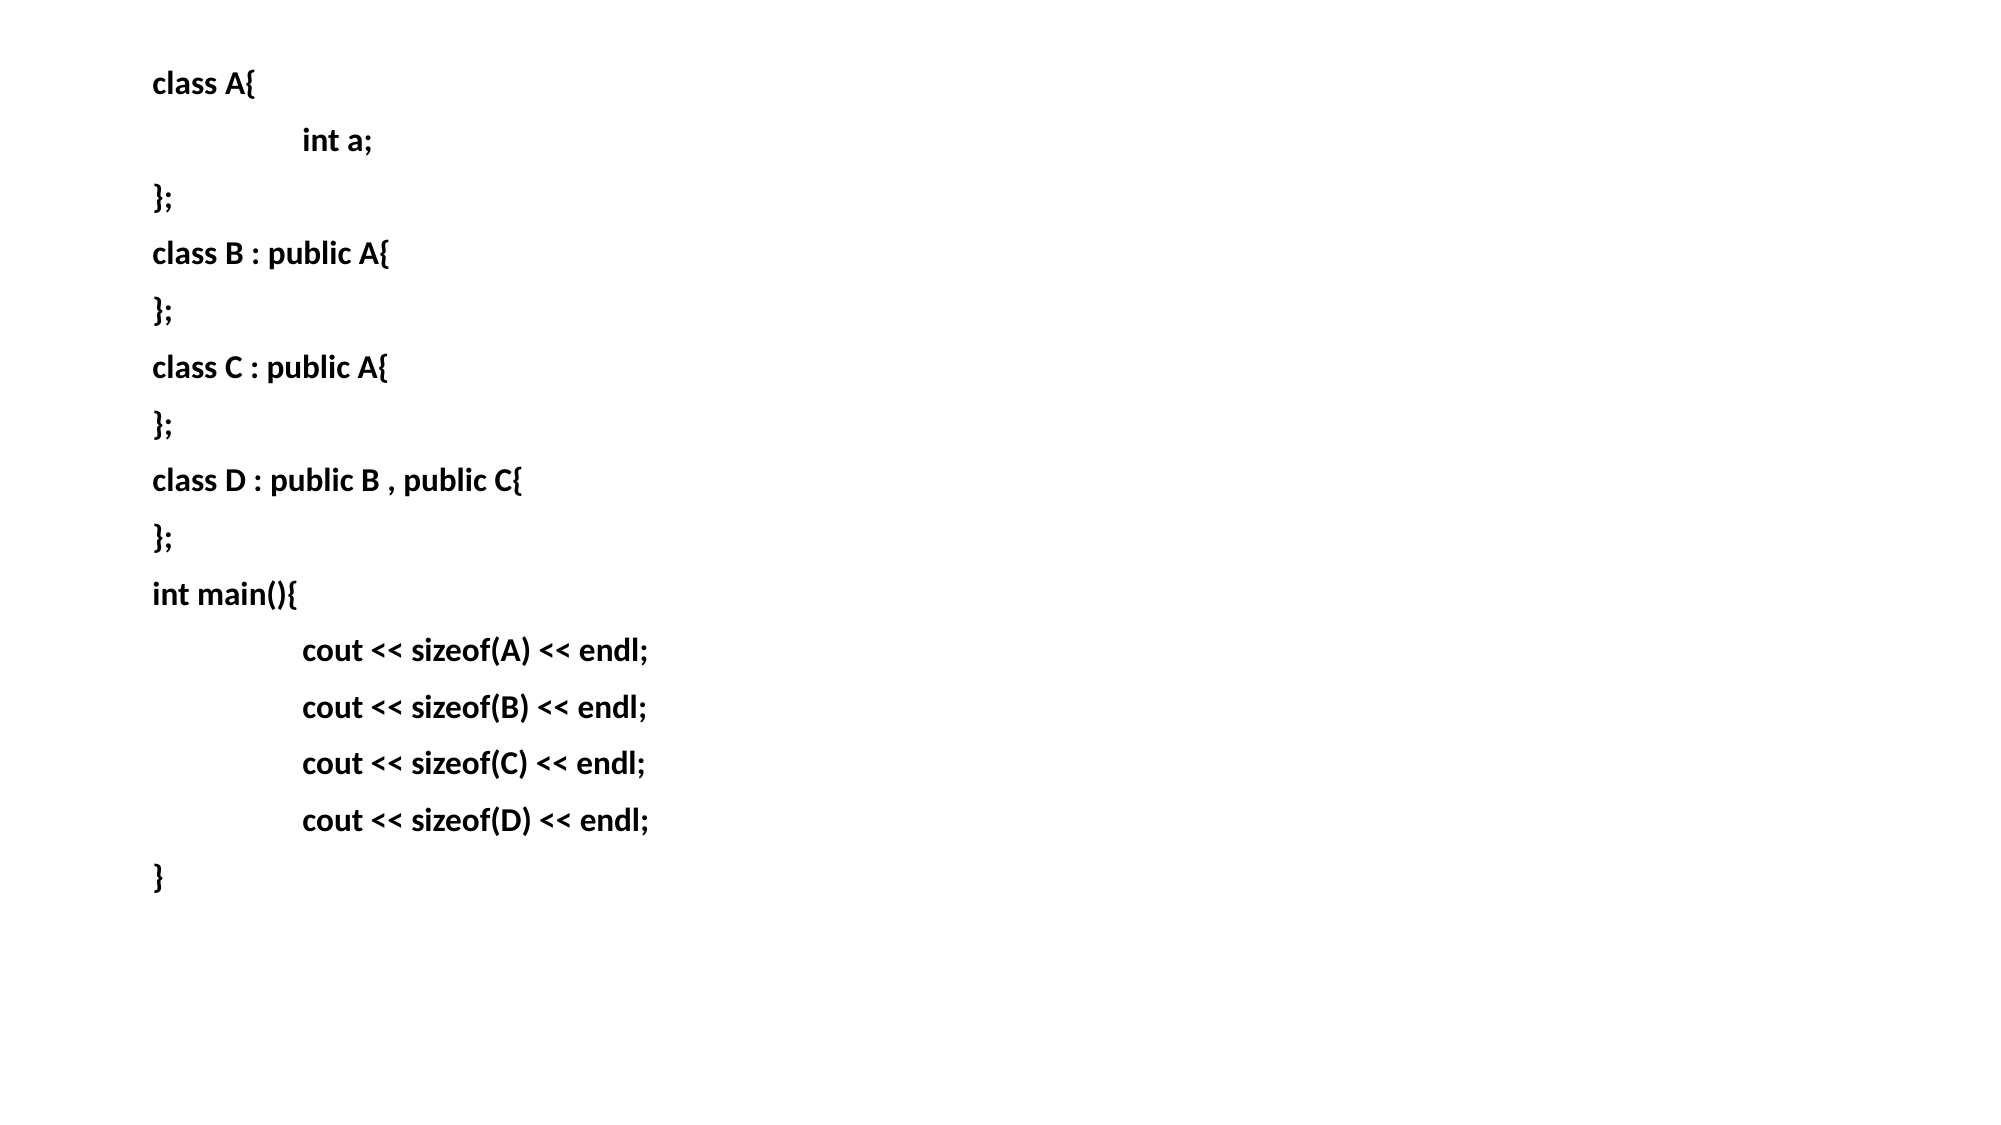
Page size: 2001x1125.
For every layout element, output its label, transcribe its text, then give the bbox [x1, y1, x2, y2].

list class A{ int a; }; class B : public A{ }; class C : public A{ }; class D : public B , public C{ }; int main(){ cout << sizeof(A) << endl; cout << sizeof(B) << endl; cout << sizeof(C) << endl; cout << sizeof(D) << endl; } [137, 58, 1863, 1014]
